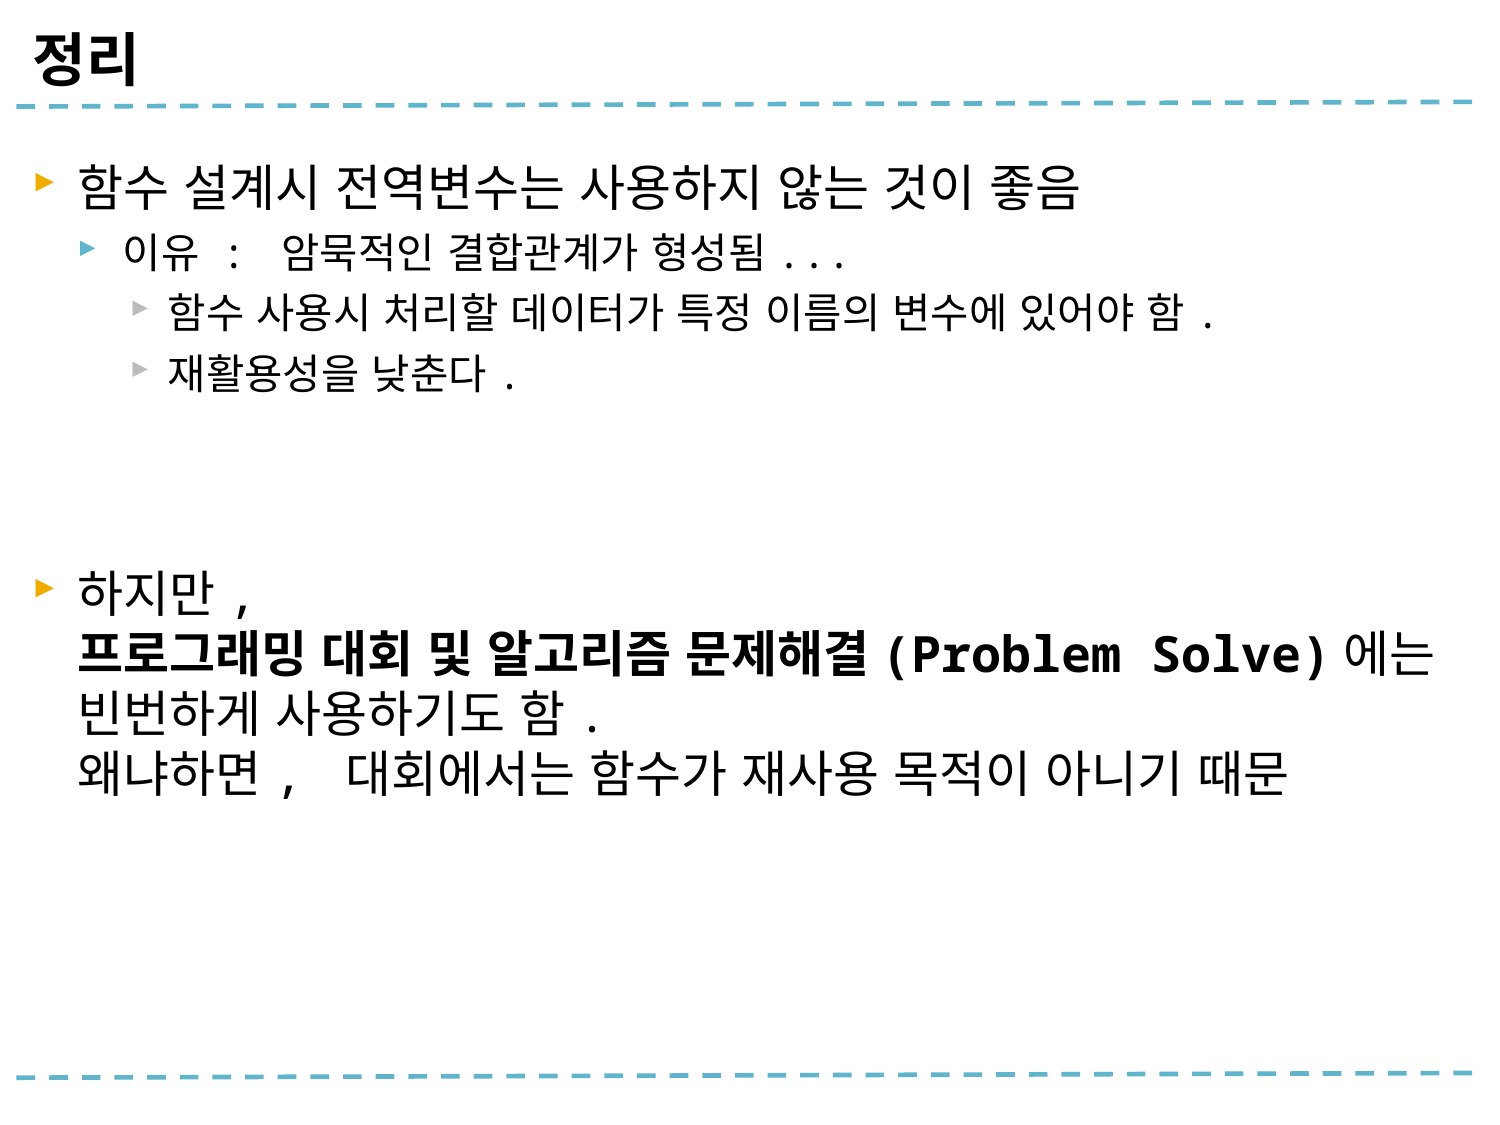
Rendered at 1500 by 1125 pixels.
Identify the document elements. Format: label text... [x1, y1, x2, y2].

list 함수 설계시 전역변수는 사용하지 않는 것이 좋음 이유 : 암묵적인 결합관계가 형성됨... 함수 사용시 처리할 데이터가 특정 이름의 변수에 있어야 함. 재활용성을 낮춘다. 하지만, 프로그래밍 대회 및 알고리즘 문제해결(Problem Solve)에는 빈번하게 사용하기도 함. 왜냐하면, 대회에서는 함수가 재사용 목적이 아니기 때문 [17, 149, 1483, 1035]
title 정리 [17, 0, 1483, 100]
